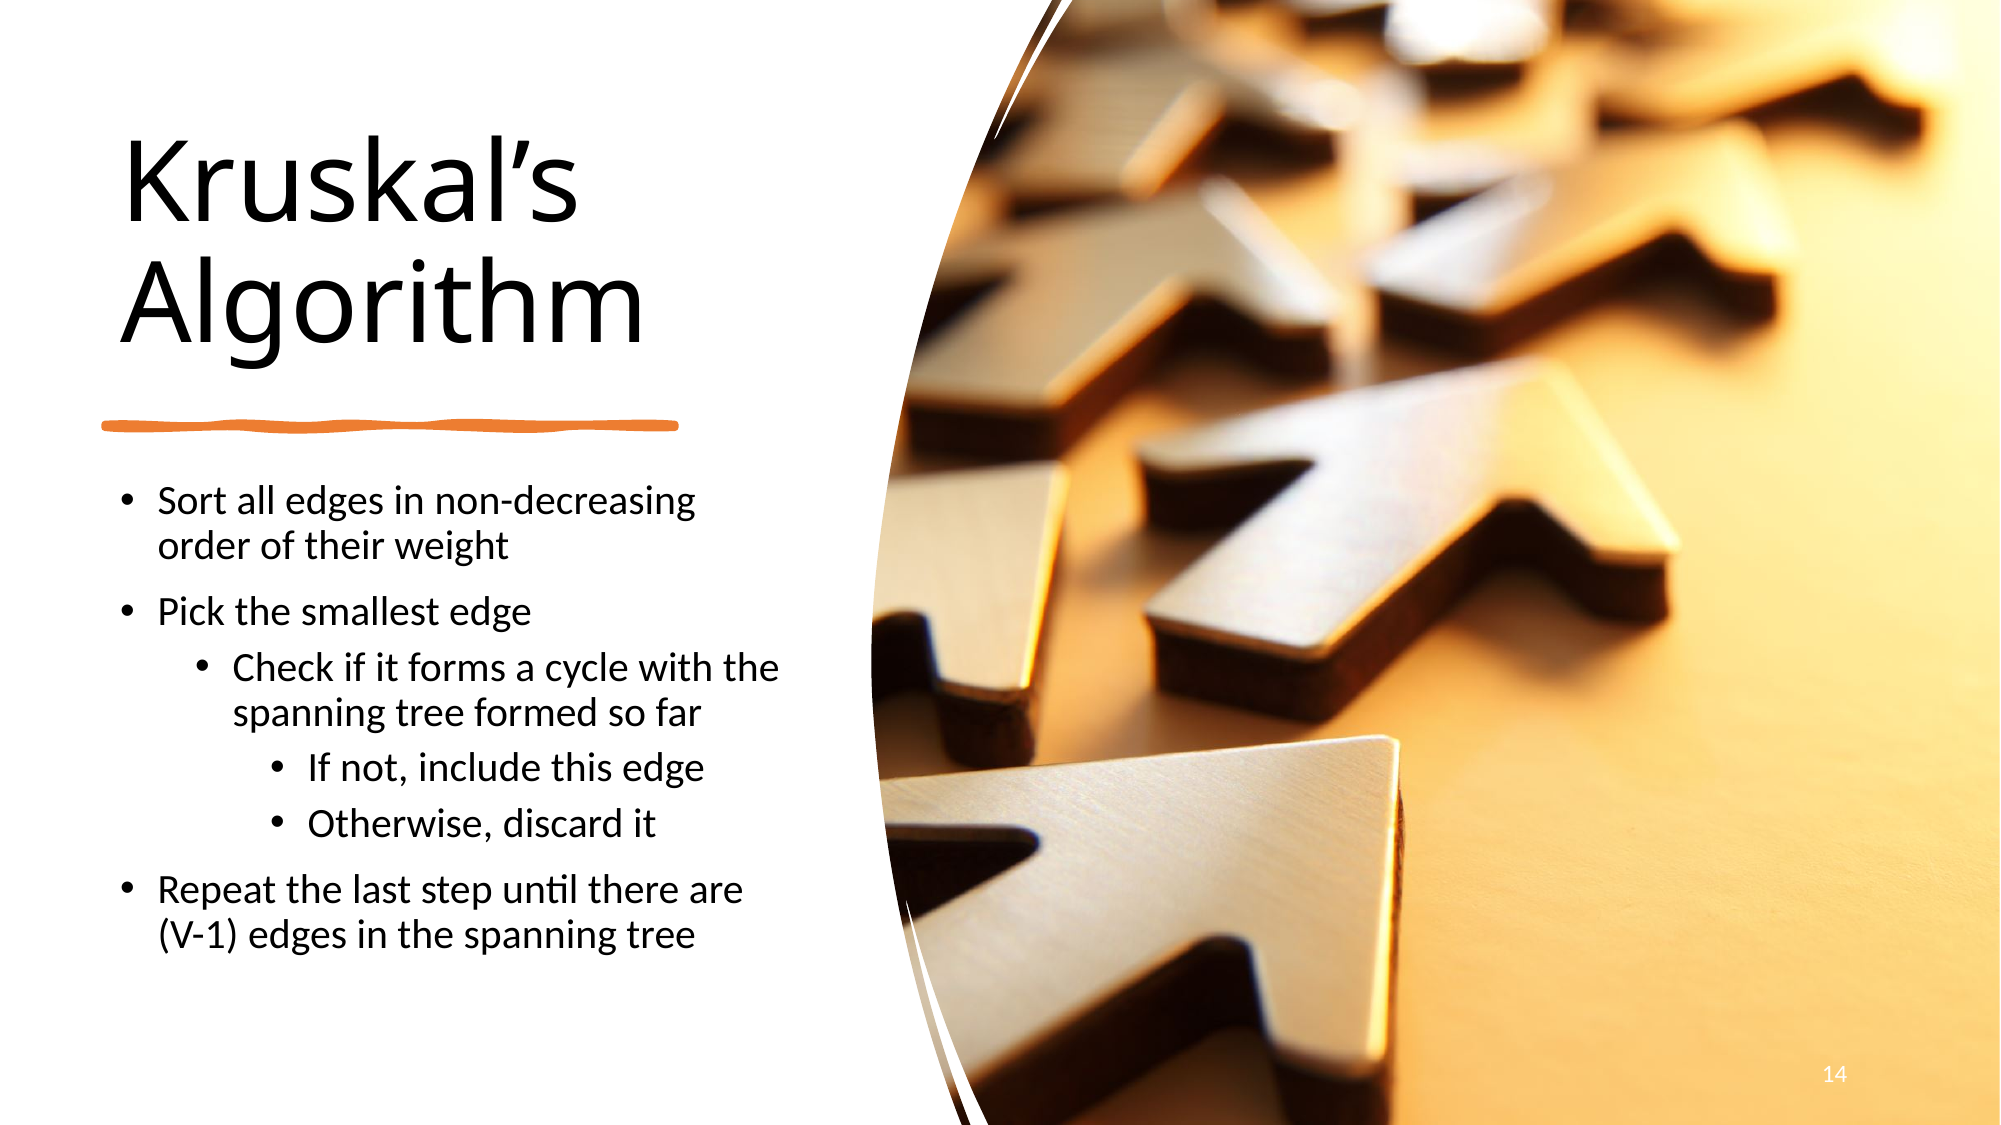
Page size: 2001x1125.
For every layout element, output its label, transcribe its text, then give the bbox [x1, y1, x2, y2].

picture [871, 0, 2000, 1125]
text_box [0, 0, 871, 1125]
list Sort all edges in non-decreasing order of their weight Pick the smallest edge Check if it forms a cycle with the spanning tree formed so far If not, include this edge Otherwise, discard it Repeat the last step until there are (V-1) edges in the spanning tree [105, 471, 802, 1016]
title Kruskal’s Algorithm [105, 53, 822, 375]
text_box [103, 421, 676, 431]
